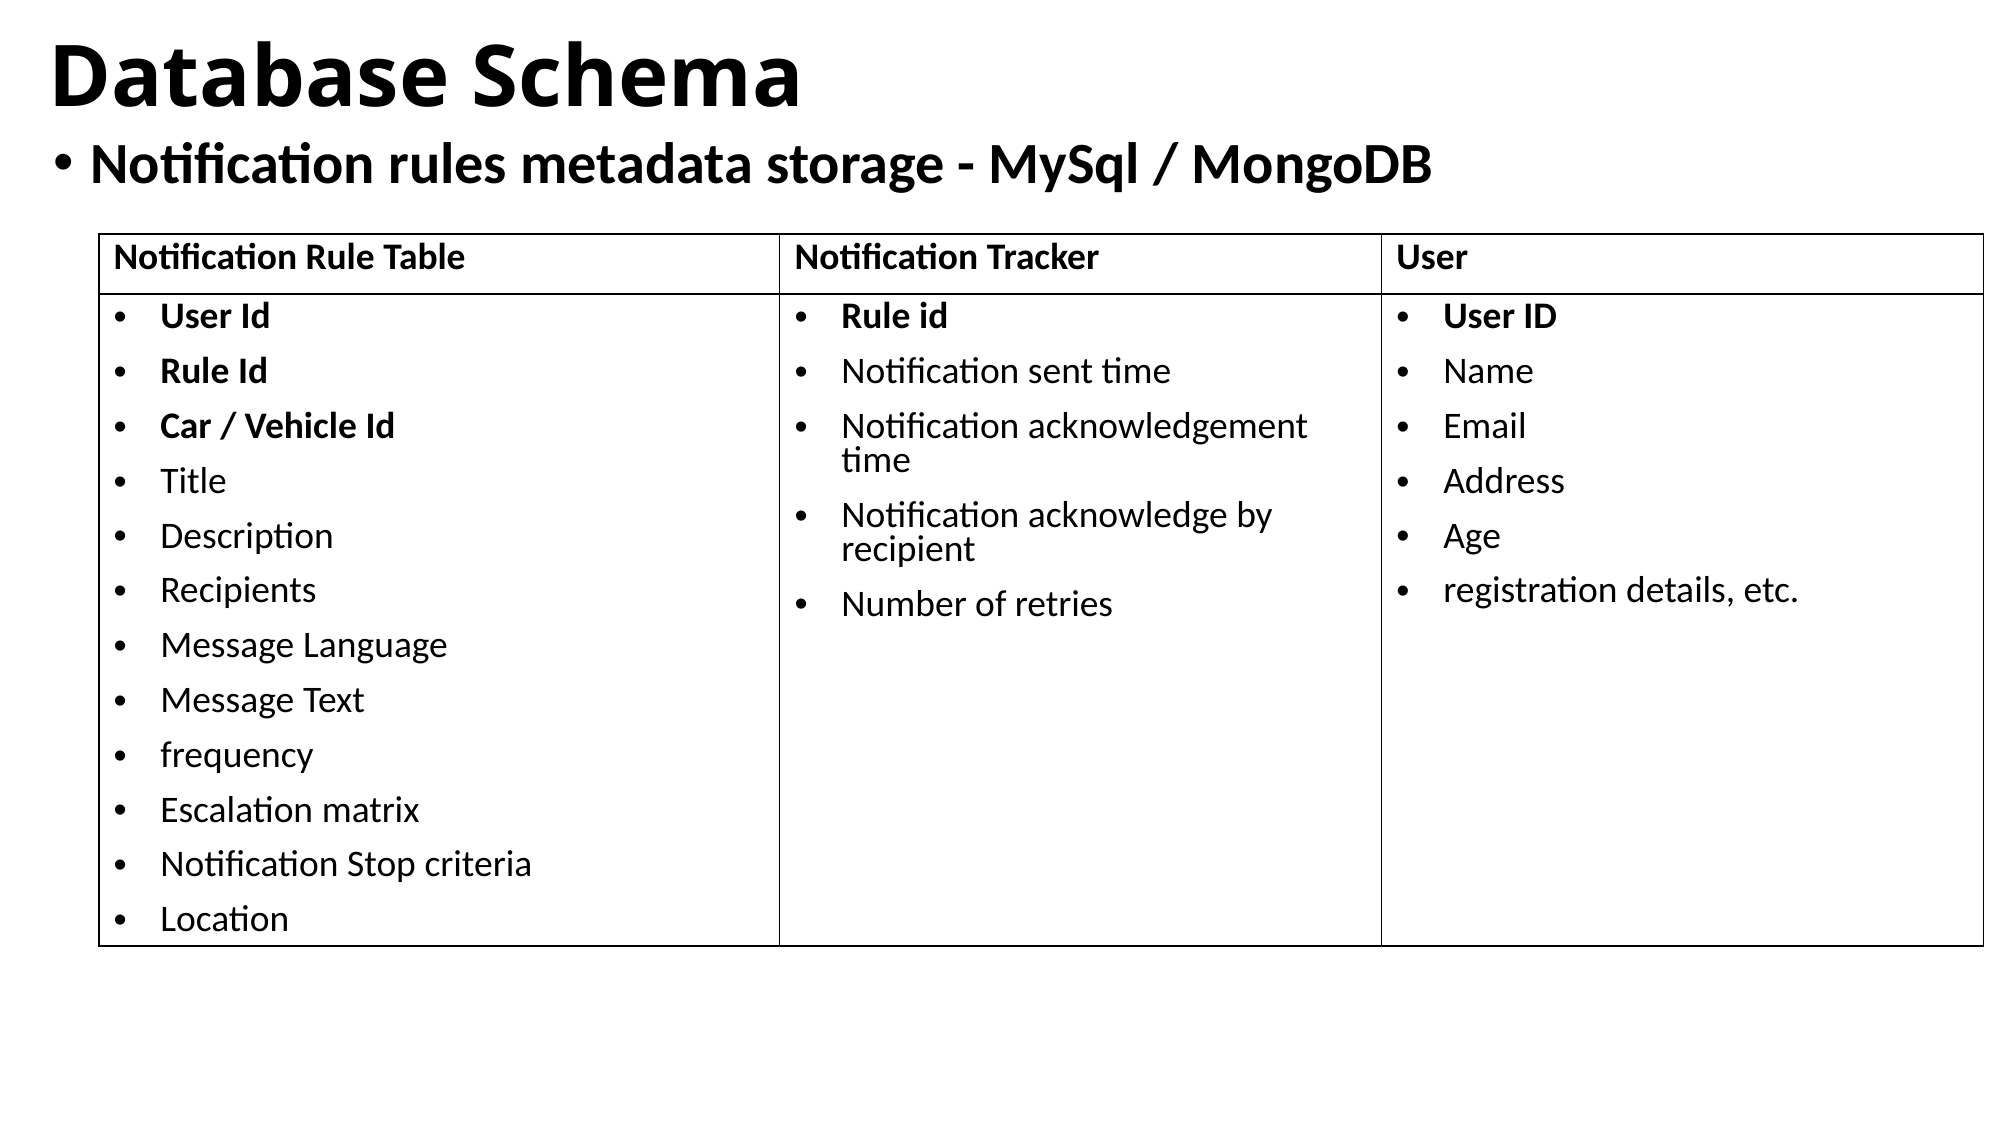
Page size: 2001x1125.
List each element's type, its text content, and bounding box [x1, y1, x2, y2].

table_cell Rule id Notification sent time Notification acknowledgement time Notification acknowledge by recipient Number of retries [780, 295, 1381, 945]
table_cell User ID Name Email Address Age registration details, etc. [1382, 295, 1983, 945]
table_header Notification Rule Table [100, 235, 779, 293]
table_header Notification Tracker [780, 235, 1381, 293]
list Notification rules metadata storage - MySql / MongoDB [38, 125, 1988, 1025]
title Database Schema [33, 25, 1723, 133]
table_cell User Id Rule Id Car / Vehicle Id Title Description Recipients Message Language Message Text frequency Escalation matrix Notification Stop criteria Location [100, 295, 779, 945]
table_header User [1382, 235, 1983, 293]
